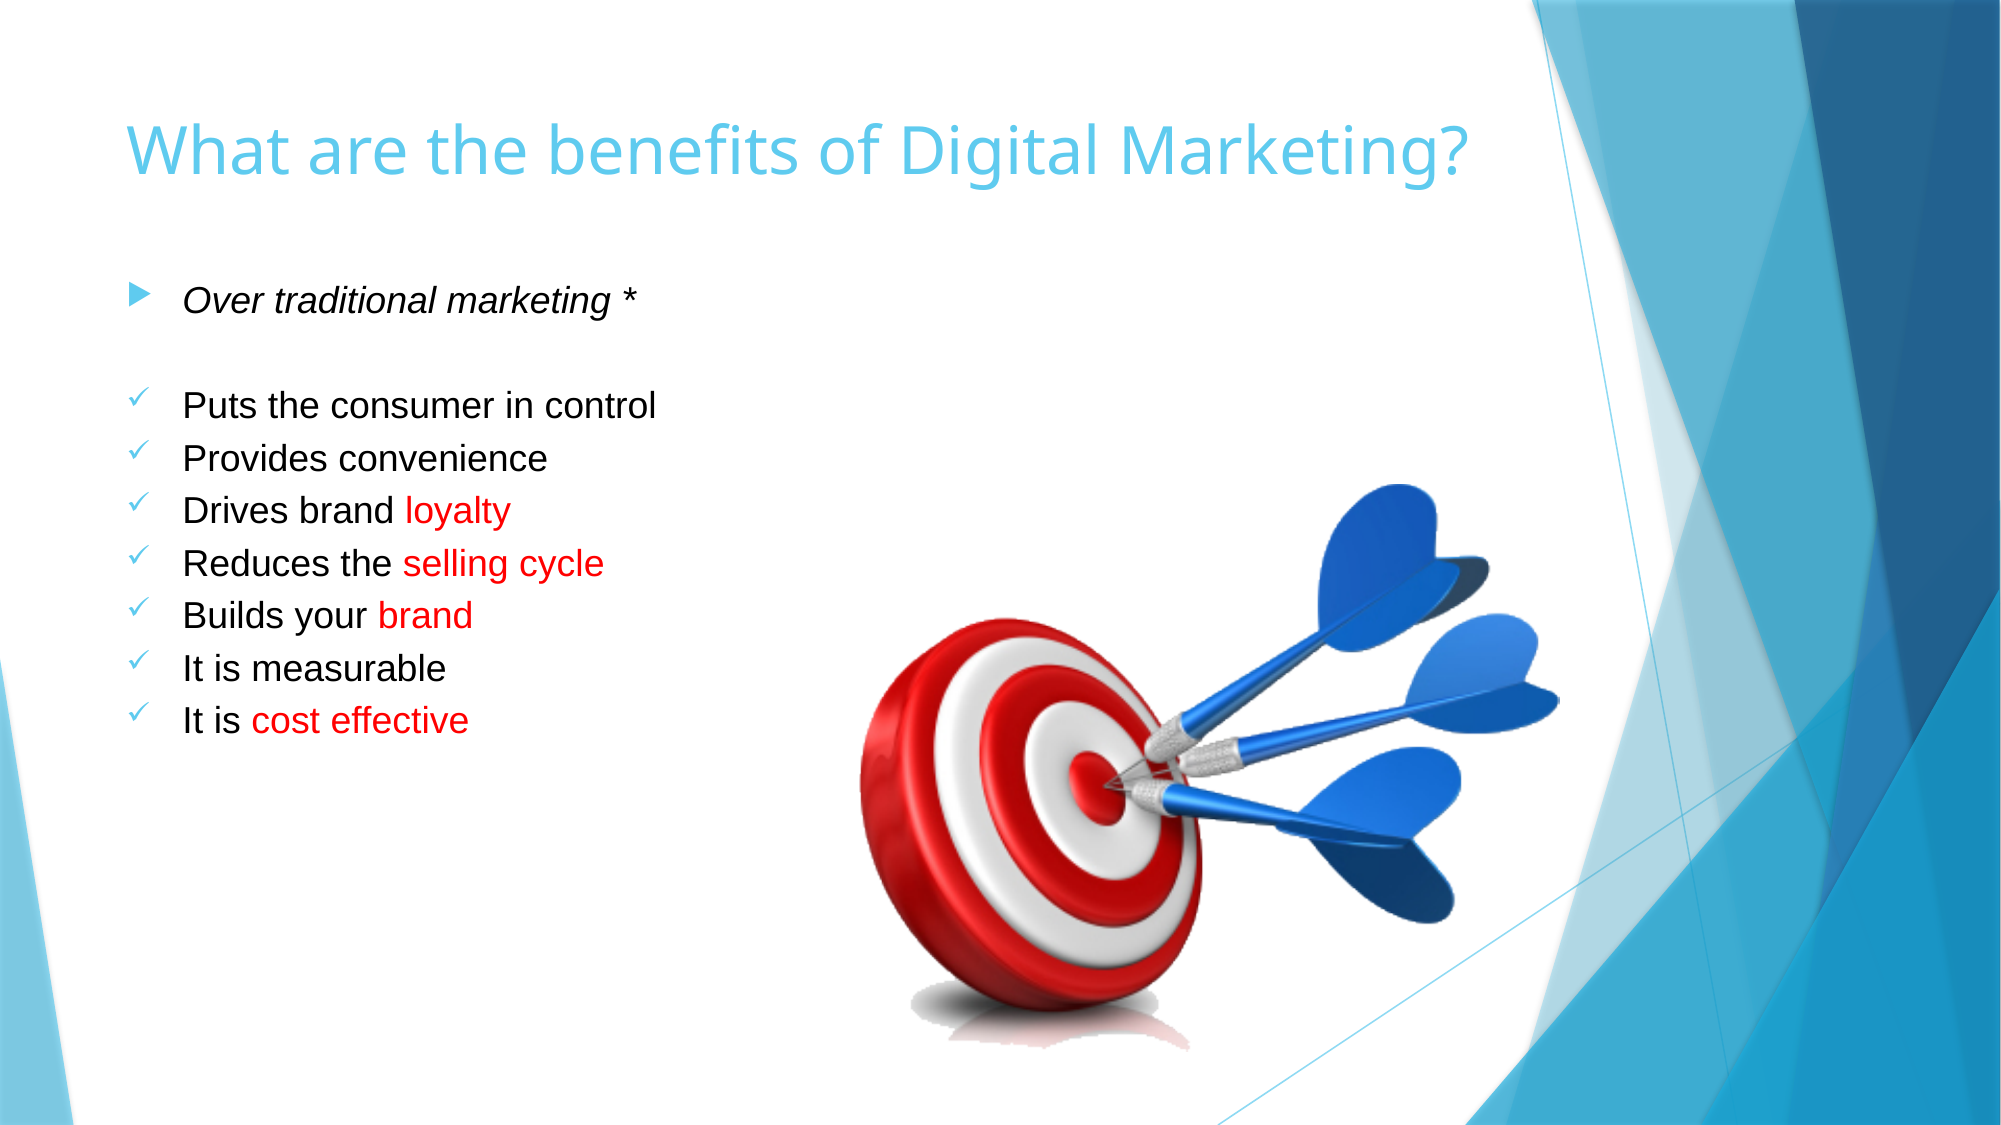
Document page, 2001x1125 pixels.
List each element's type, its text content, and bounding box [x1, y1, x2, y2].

list Over traditional marketing * Puts the consumer in control Provides convenience Drives brand loyalty Reduces the selling cycle Builds your brand It is measurable It is cost effective [111, 268, 1522, 906]
picture [858, 484, 1560, 1053]
title What are the benefits of Digital Marketing? [111, 99, 1522, 268]
